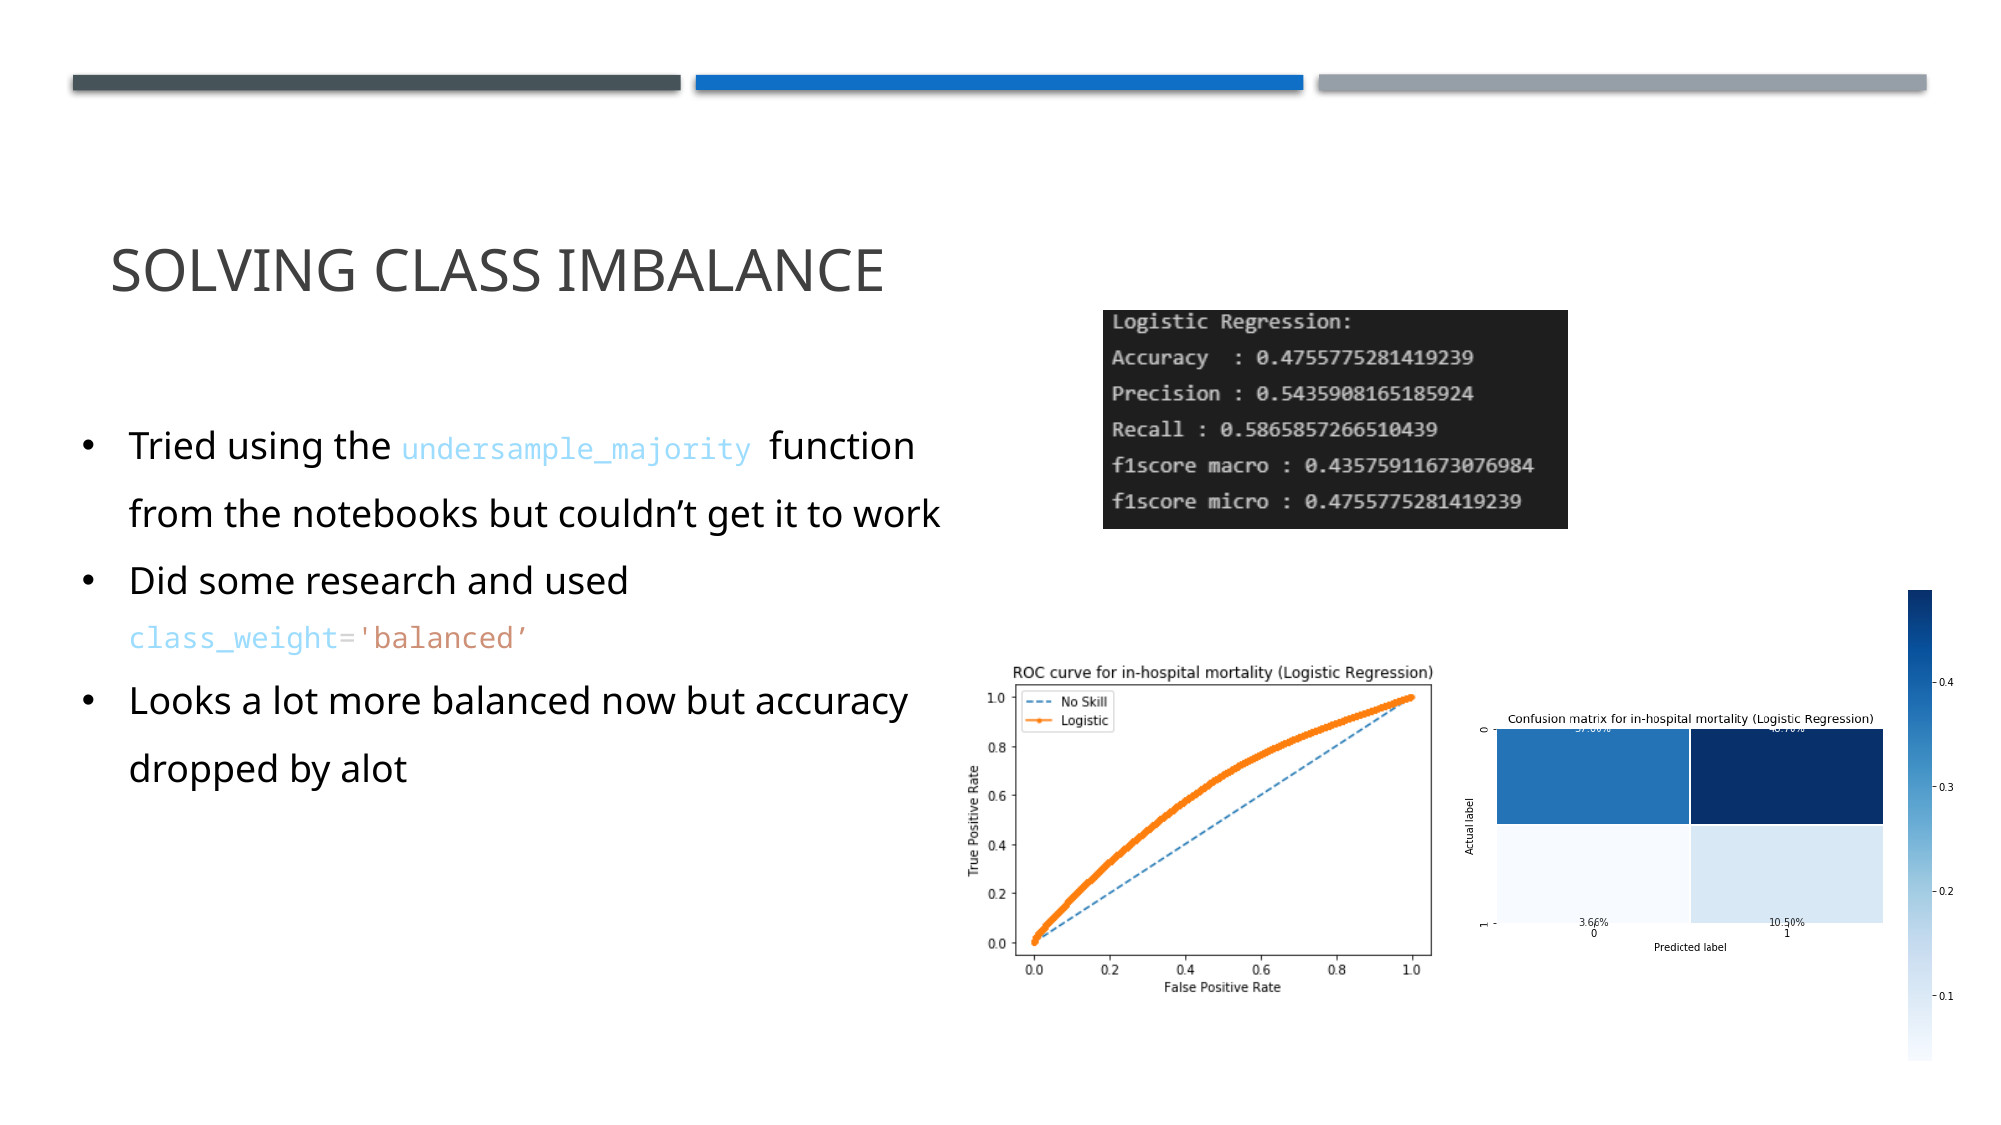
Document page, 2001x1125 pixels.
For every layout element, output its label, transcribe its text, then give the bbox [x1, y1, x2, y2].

picture [1102, 309, 1568, 530]
picture [961, 657, 1442, 1003]
text_box Tried using the undersample_majority function from the notebooks but couldn’t get it to work Did some research and used class_weight='balanced’ Looks a lot more balanced now but accuracy dropped by alot [67, 392, 1000, 933]
picture [1460, 583, 1960, 1062]
title Solving class imbalance [95, 115, 1905, 311]
